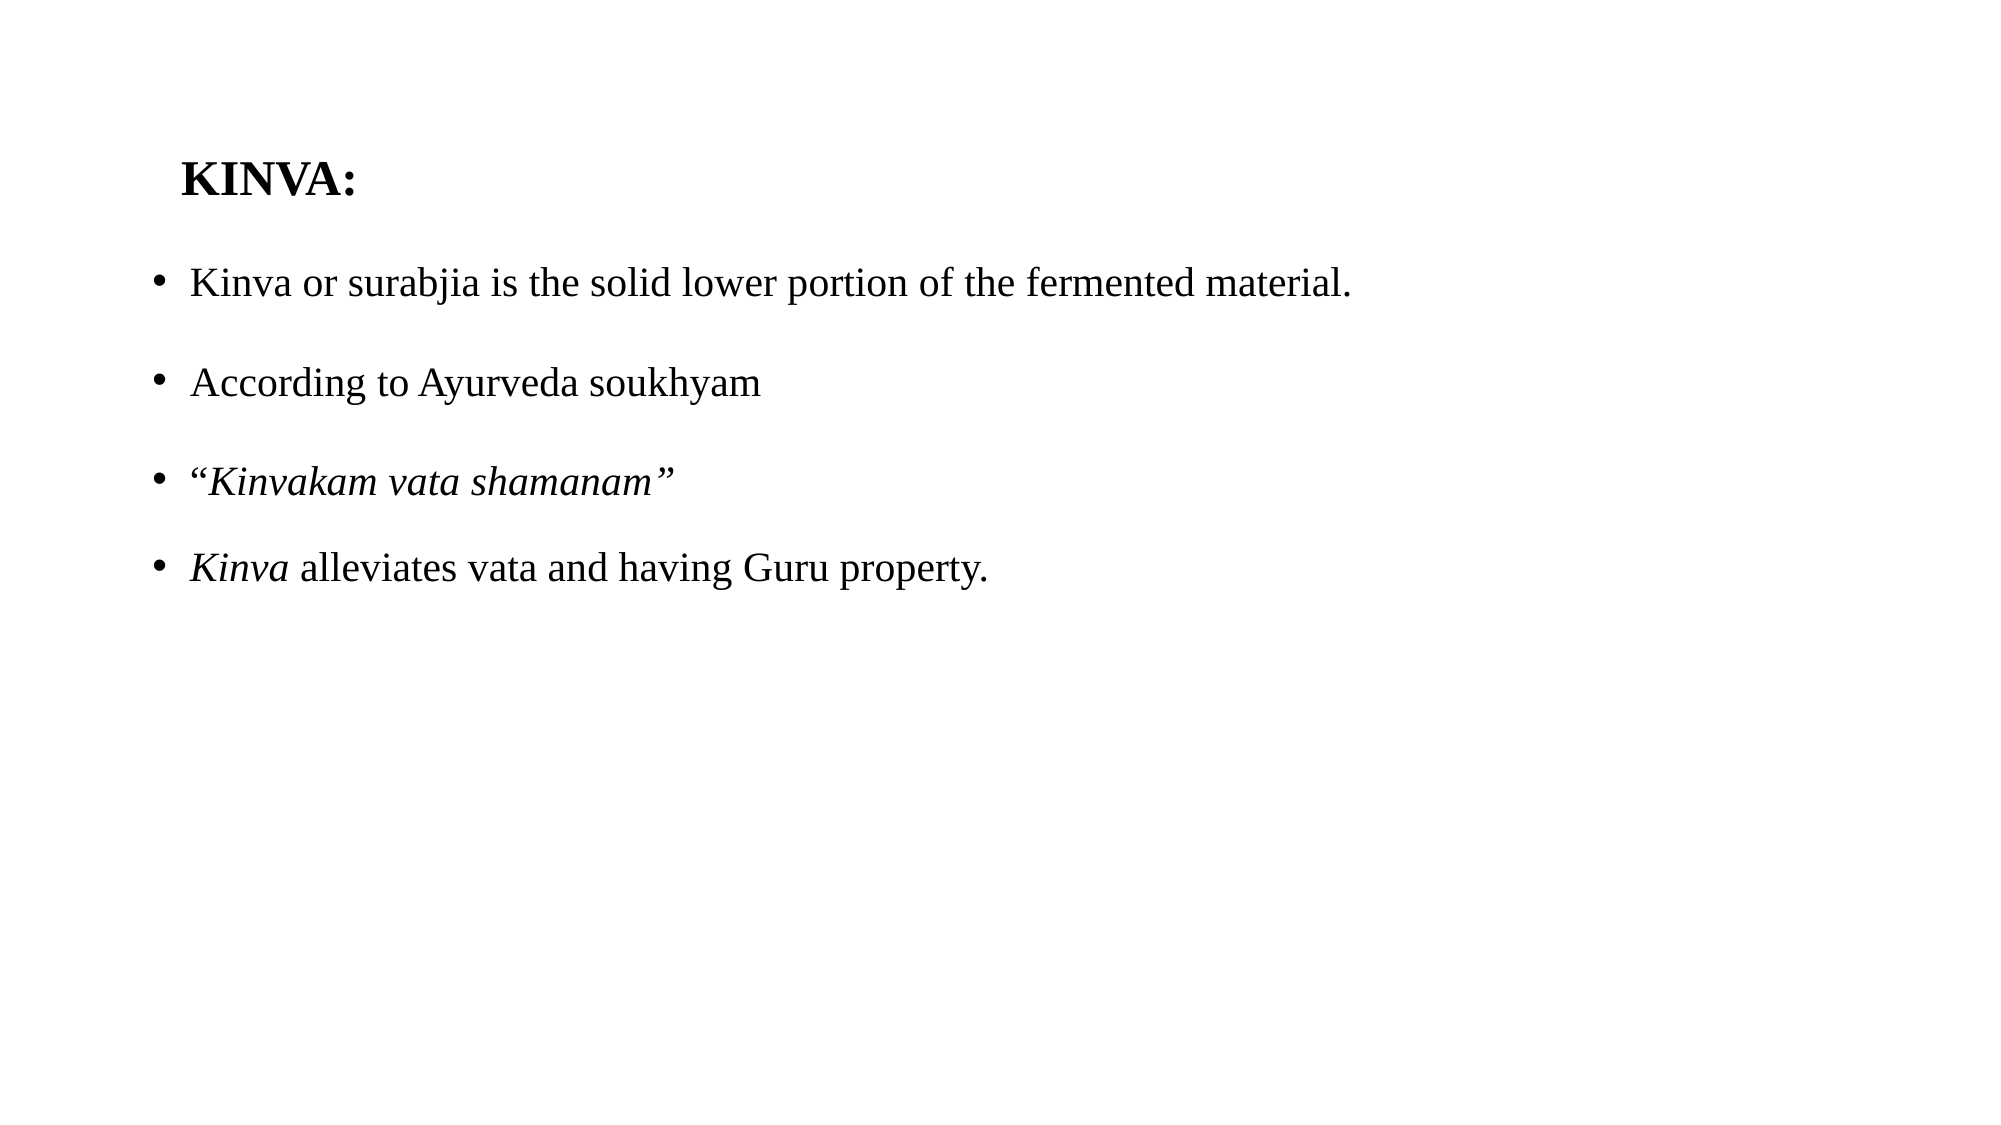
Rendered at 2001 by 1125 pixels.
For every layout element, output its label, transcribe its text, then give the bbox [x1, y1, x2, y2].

list KINVA: Kinva or surabjia is the solid lower portion of the fermented material. According to Ayurveda soukhyam “Kinvakam vata shamanam” Kinva alleviates vata and having Guru property. [137, 129, 1863, 1014]
